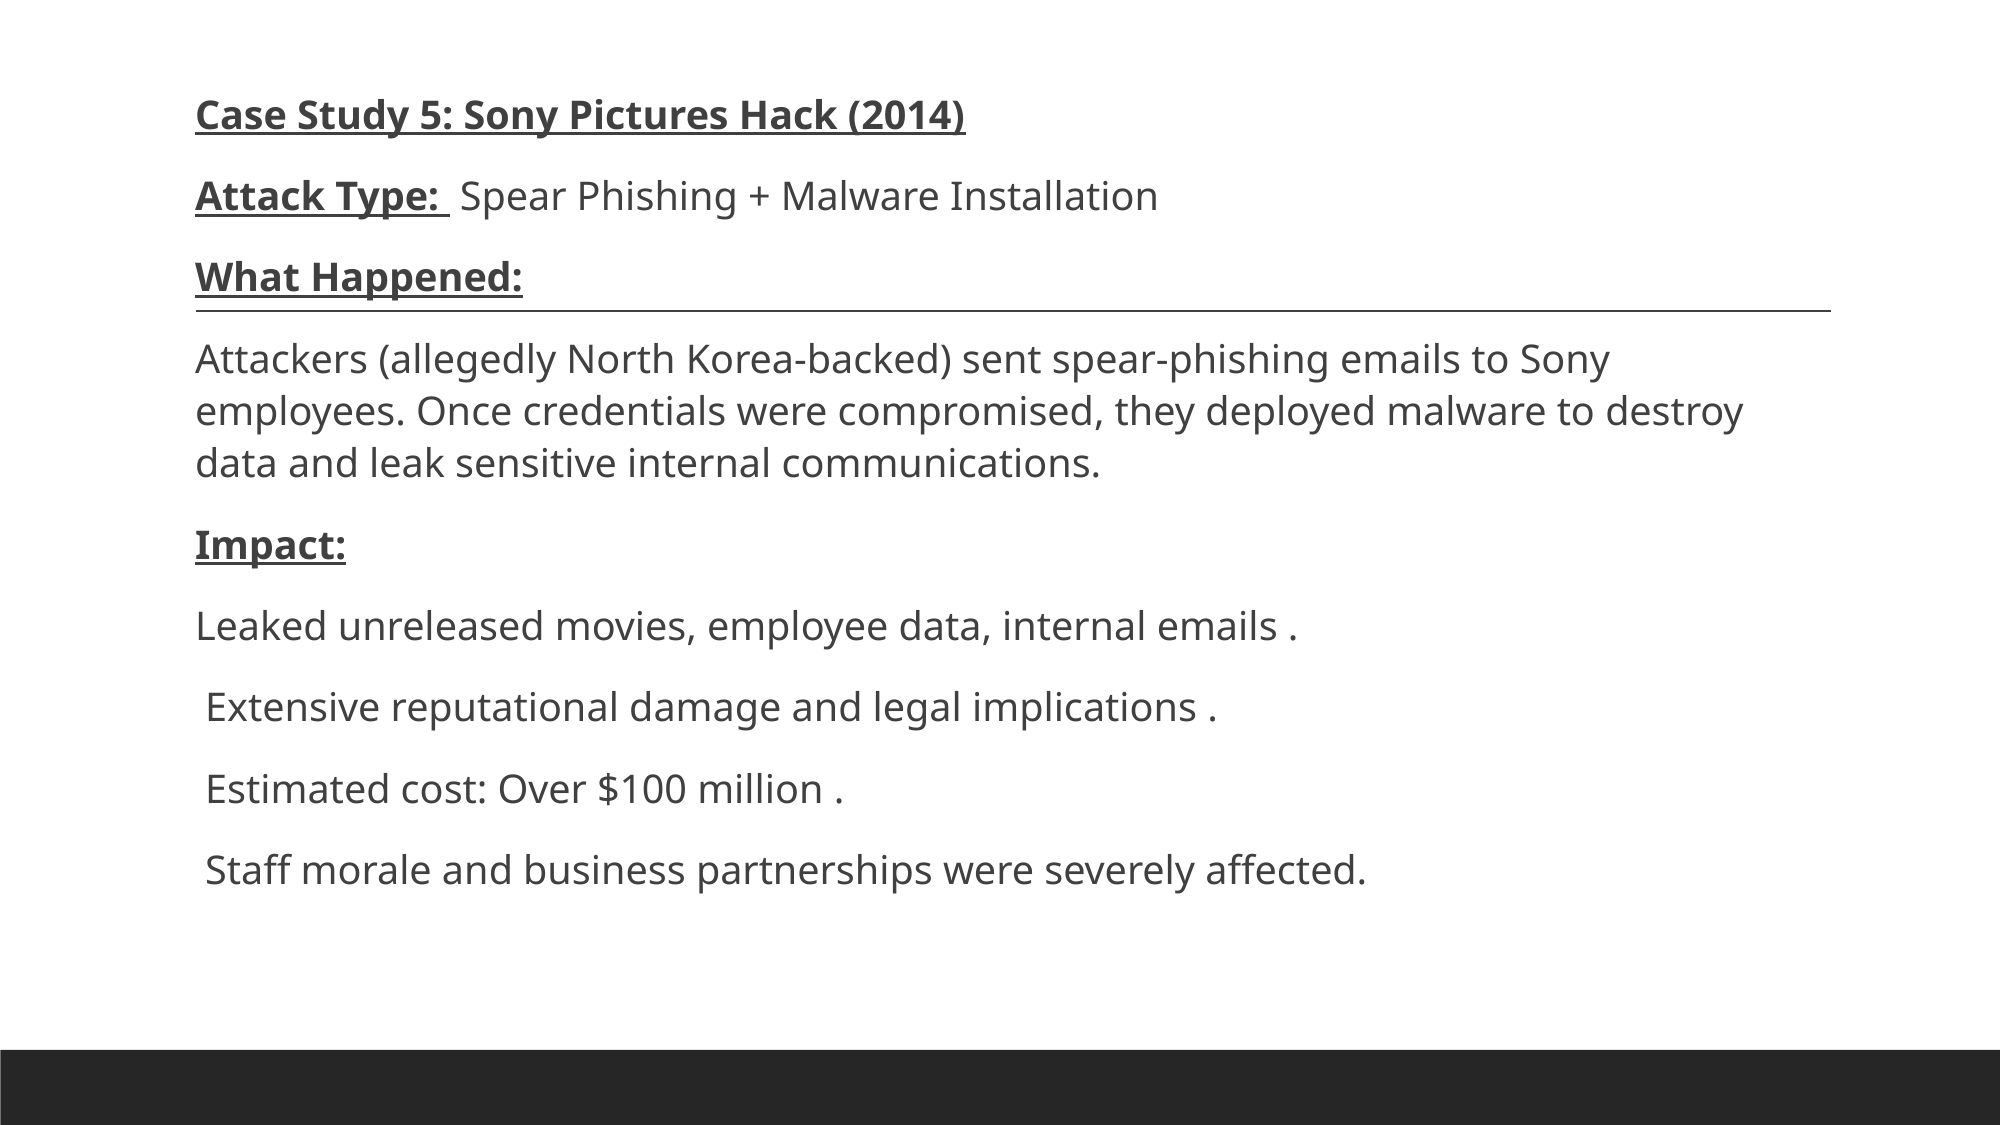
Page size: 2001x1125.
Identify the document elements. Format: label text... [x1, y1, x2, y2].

list Case Study 5: Sony Pictures Hack (2014) Attack Type: Spear Phishing + Malware Installation What Happened: Attackers (allegedly North Korea-backed) sent spear-phishing emails to Sony employees. Once credentials were compromised, they deployed malware to destroy data and leak sensitive internal communications. Impact: Leaked unreleased movies, employee data, internal emails . Extensive reputational damage and legal implications . Estimated cost: Over $100 million . Staff morale and business partnerships were severely affected. [180, 77, 1830, 963]
